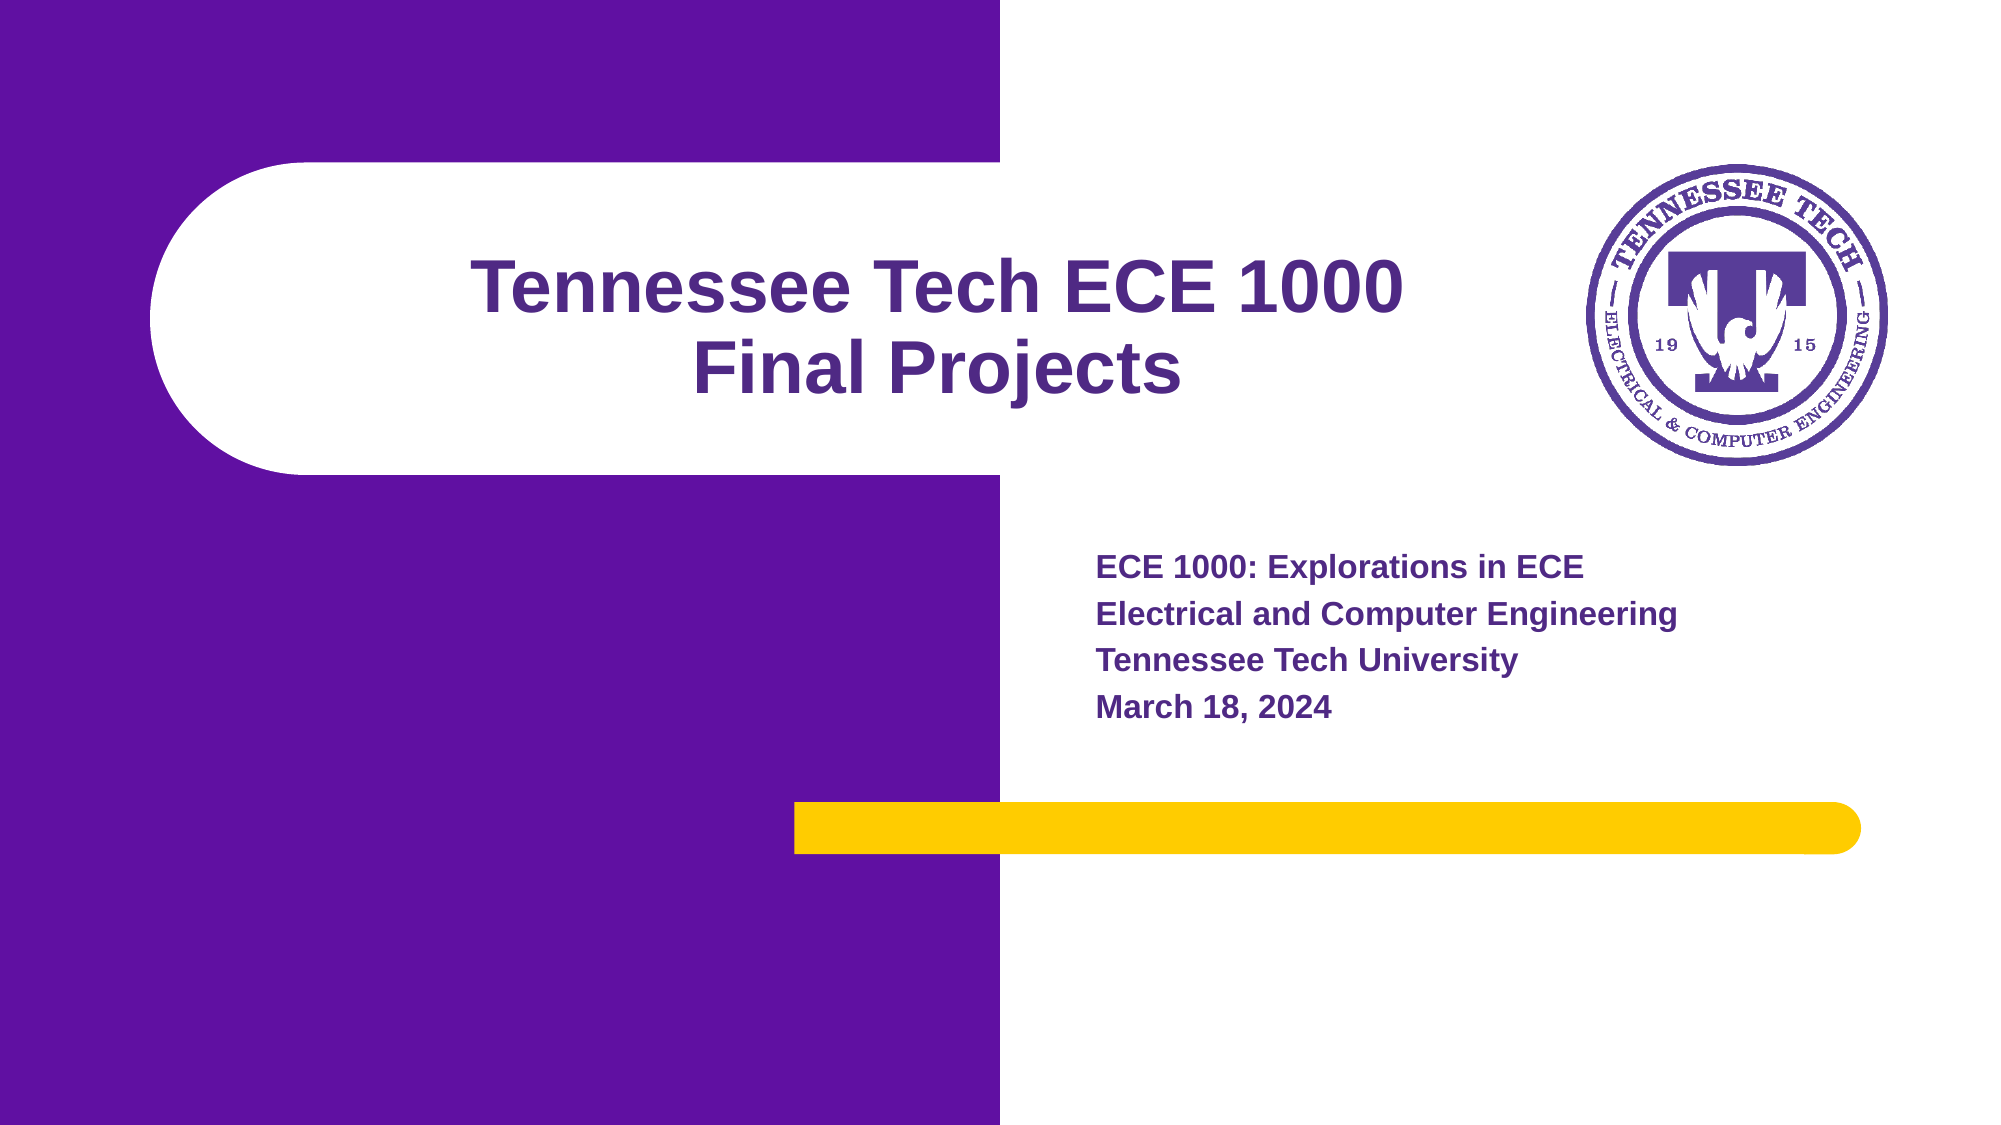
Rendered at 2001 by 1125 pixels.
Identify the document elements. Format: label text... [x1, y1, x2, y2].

picture [1586, 164, 1888, 467]
subtitle ECE 1000: Explorations in ECE Electrical and Computer Engineering Tennessee Tech University March 18, 2024 [1080, 485, 1815, 733]
title Tennessee Tech ECE 1000 Final Projects [262, 235, 1581, 424]
